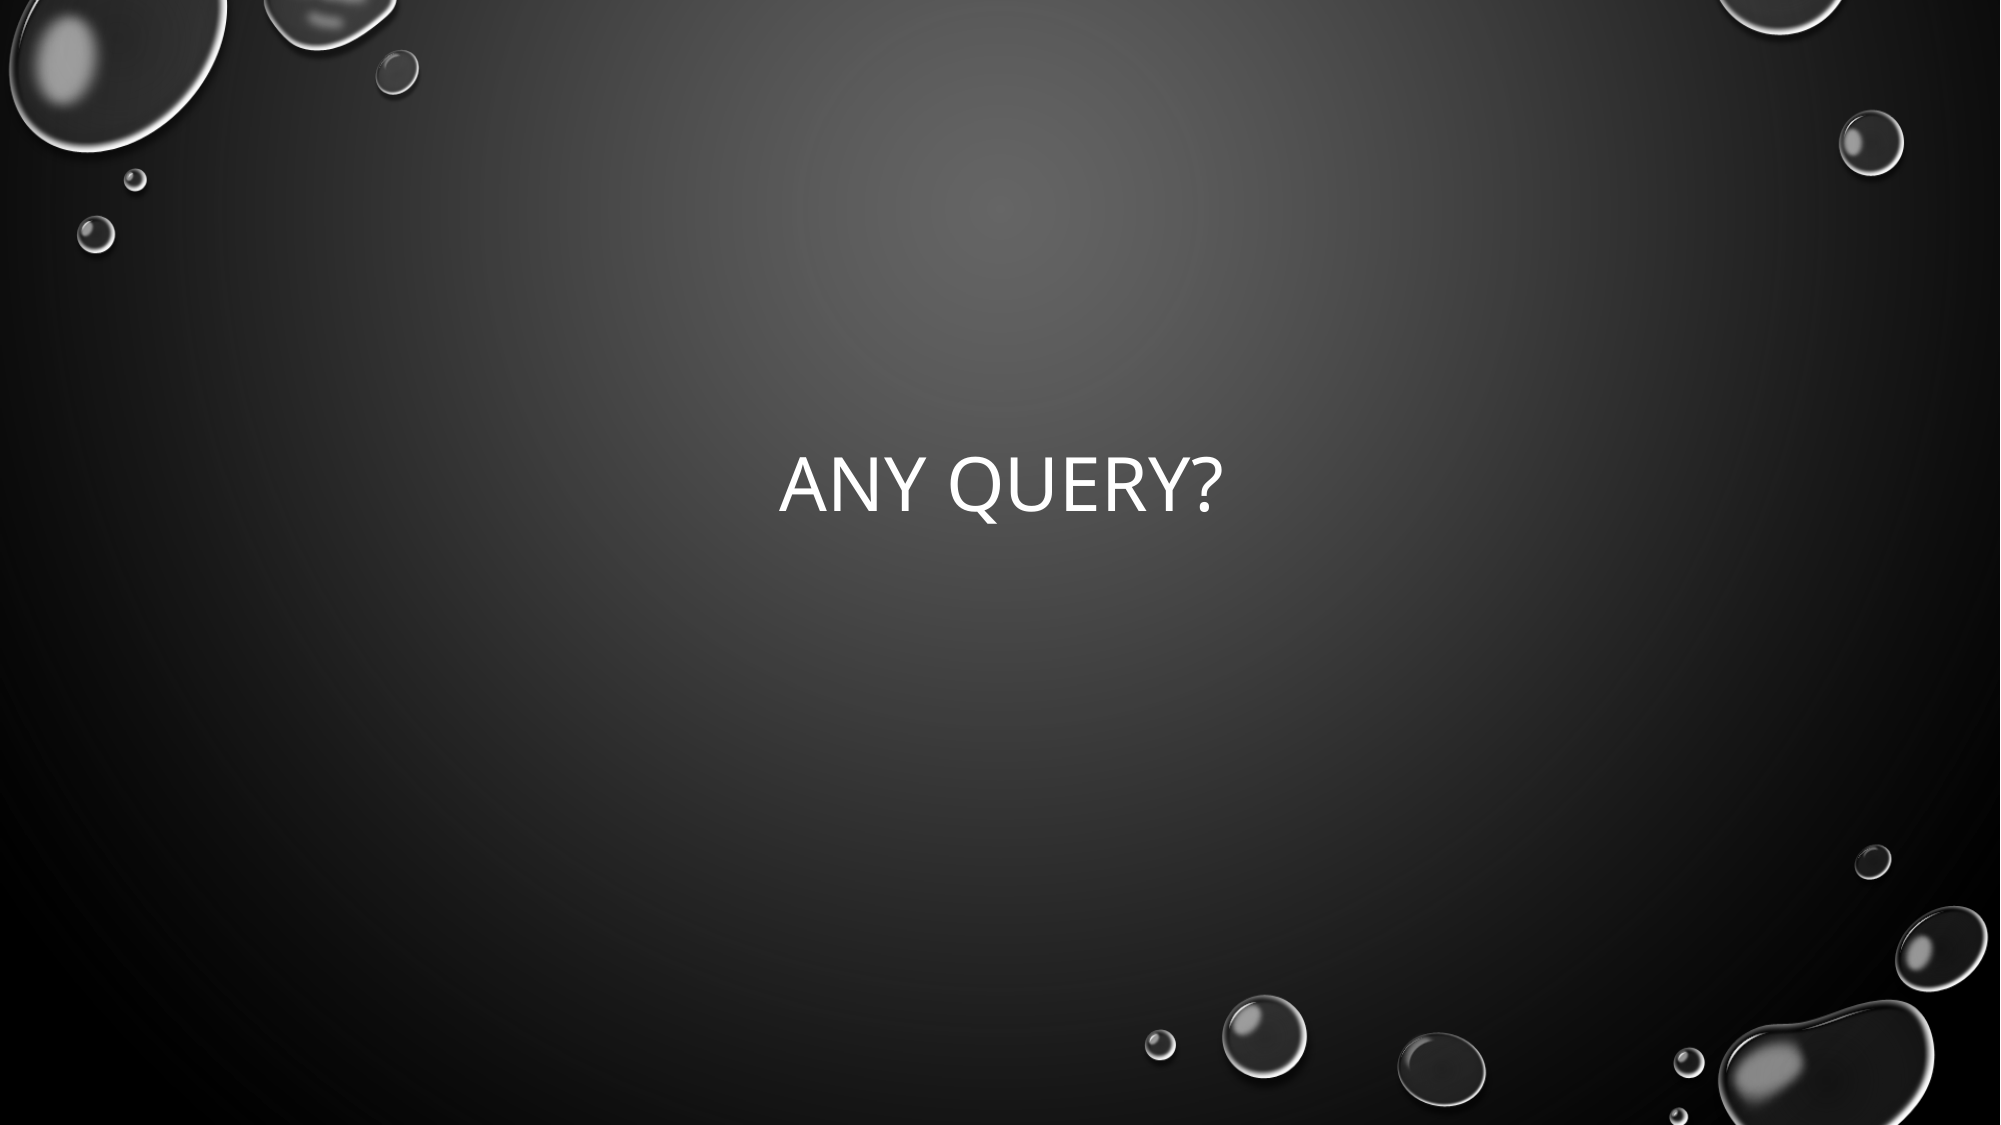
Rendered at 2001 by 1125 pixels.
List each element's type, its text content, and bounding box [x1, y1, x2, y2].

picture [0, 0, 2000, 1125]
title Any query? [152, 356, 1853, 619]
